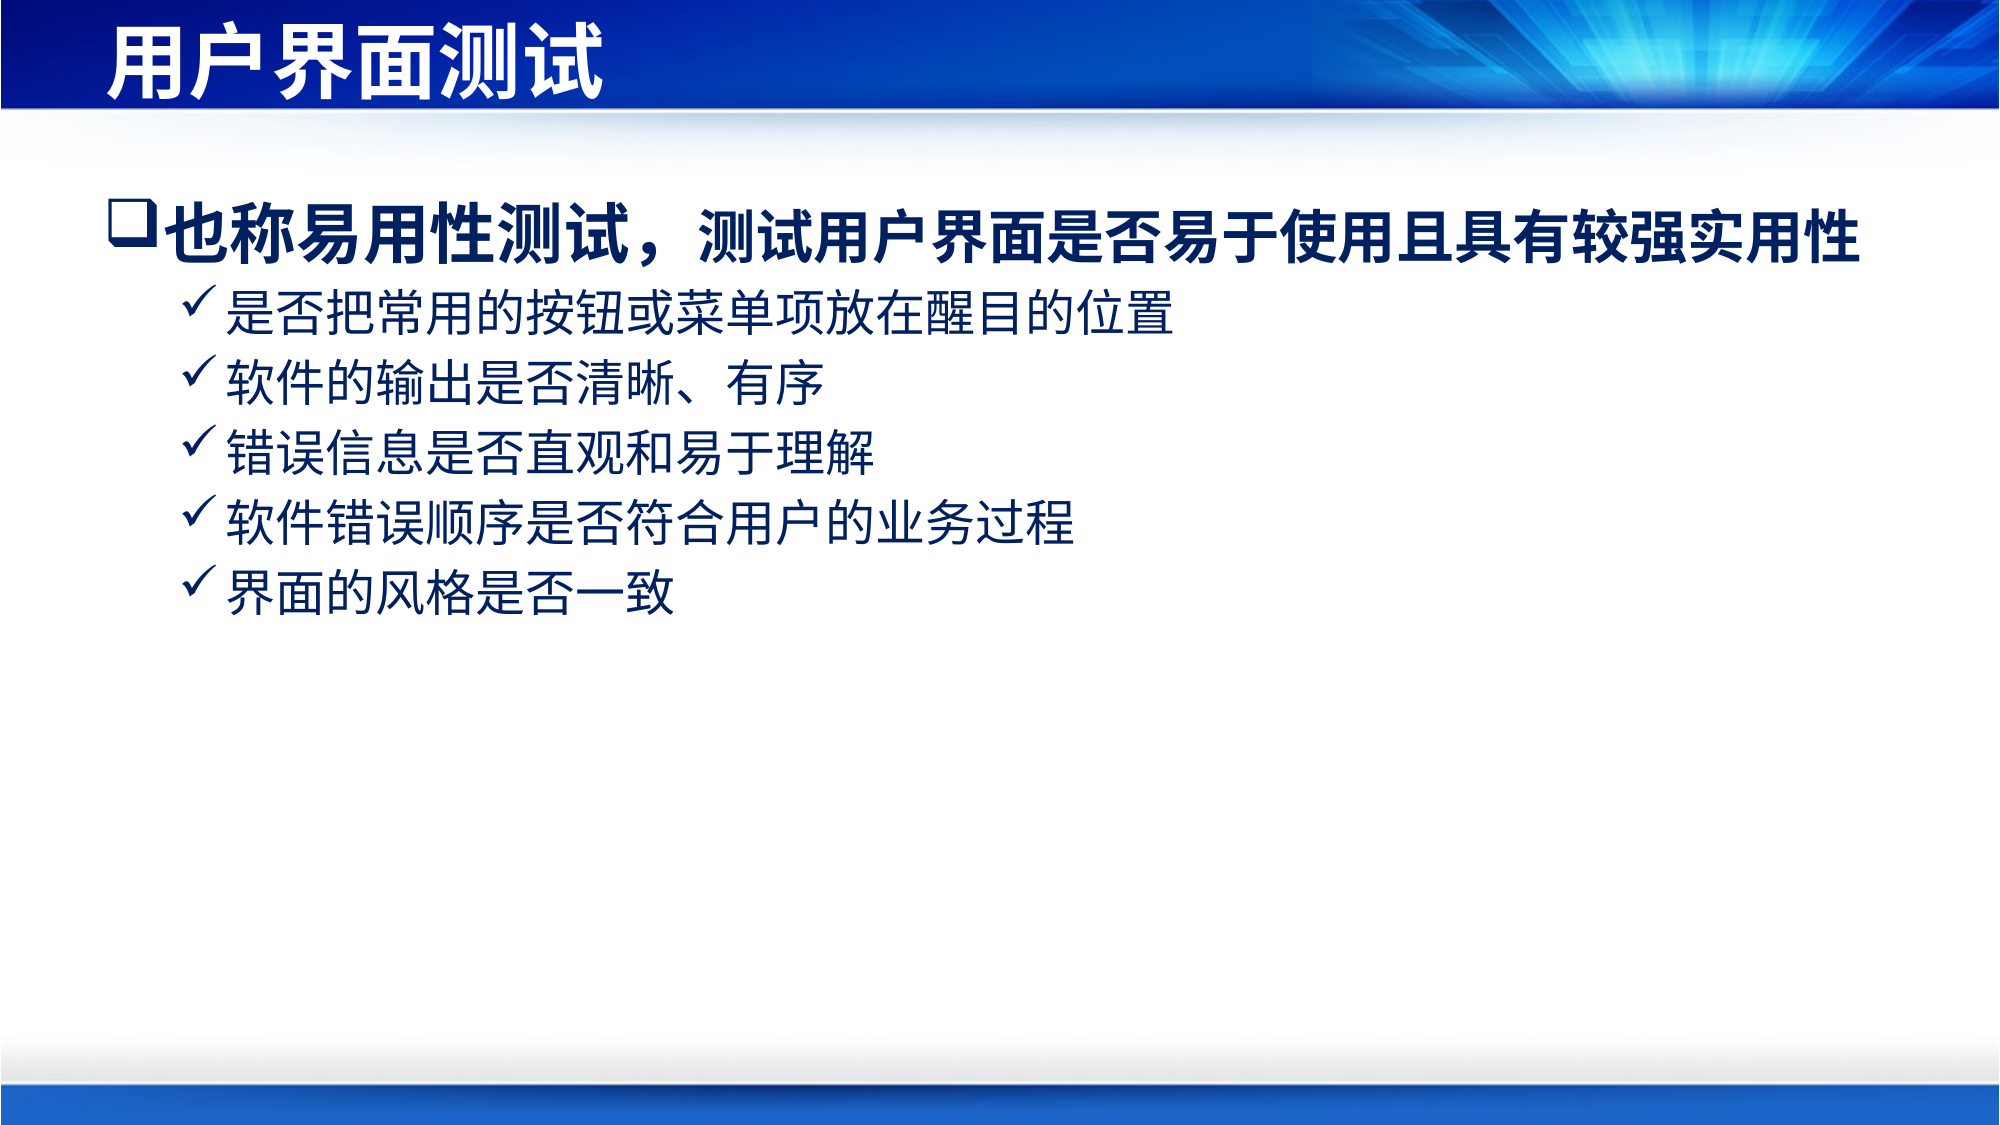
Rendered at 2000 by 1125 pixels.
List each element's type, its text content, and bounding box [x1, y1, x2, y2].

list 也称易用性测试，测试用户界面是否易于使用且具有较强实用性 是否把常用的按钮或菜单项放在醒目的位置 软件的输出是否清晰、有序 错误信息是否直观和易于理解 软件错误顺序是否符合用户的业务过程 界面的风格是否一致 [88, 184, 1880, 1012]
title 用户界面测试 [90, 1, 1880, 118]
picture [1, 0, 1999, 1125]
